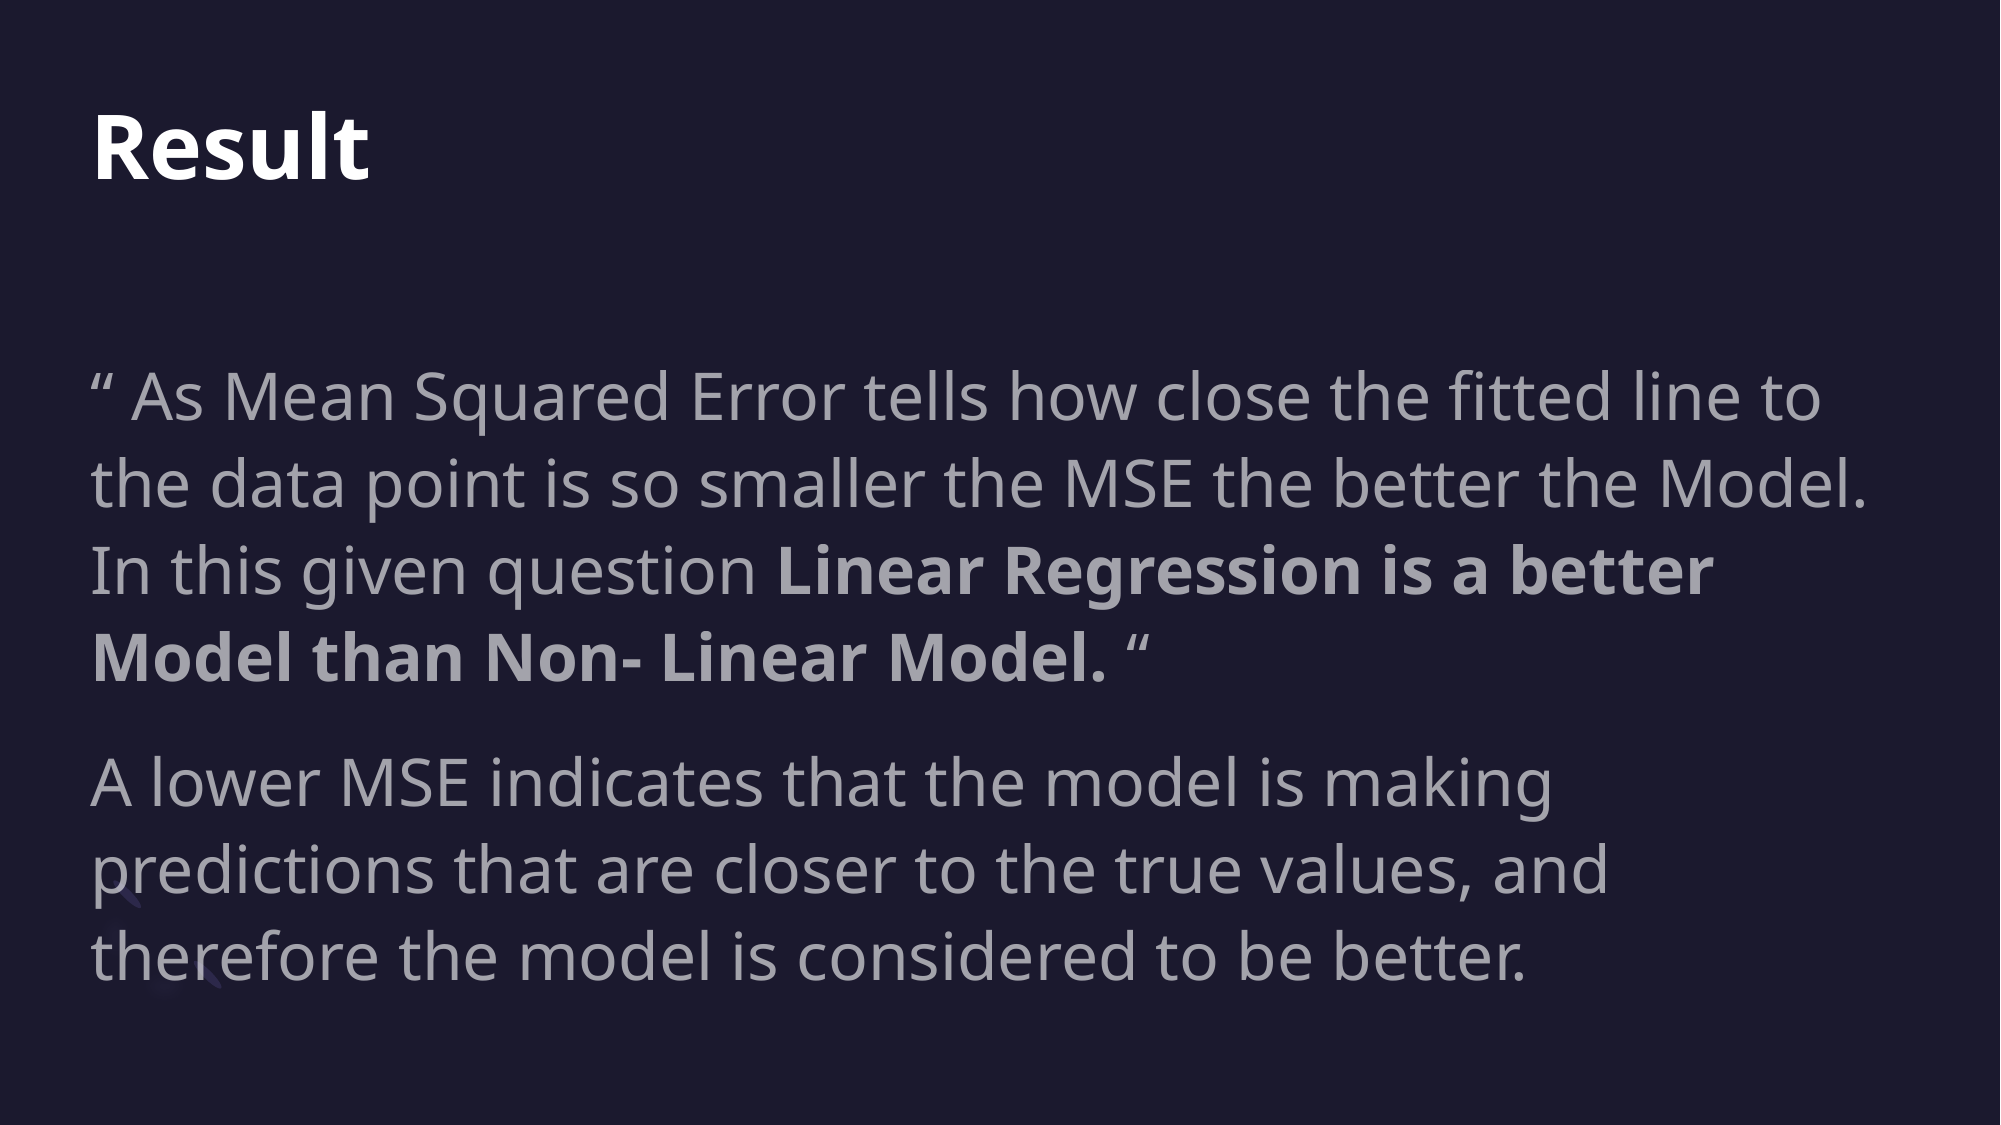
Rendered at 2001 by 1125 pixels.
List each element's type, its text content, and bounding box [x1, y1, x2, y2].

list “ As Mean Squared Error tells how close the fitted line to the data point is so smaller the MSE the better the Model. In this given question Linear Regression is a better Model than Non- Linear Model. “ A lower MSE indicates that the model is making predictions that are closer to the true values, and therefore the model is considered to be better. [90, 346, 1910, 1000]
title Result [90, 90, 1910, 309]
